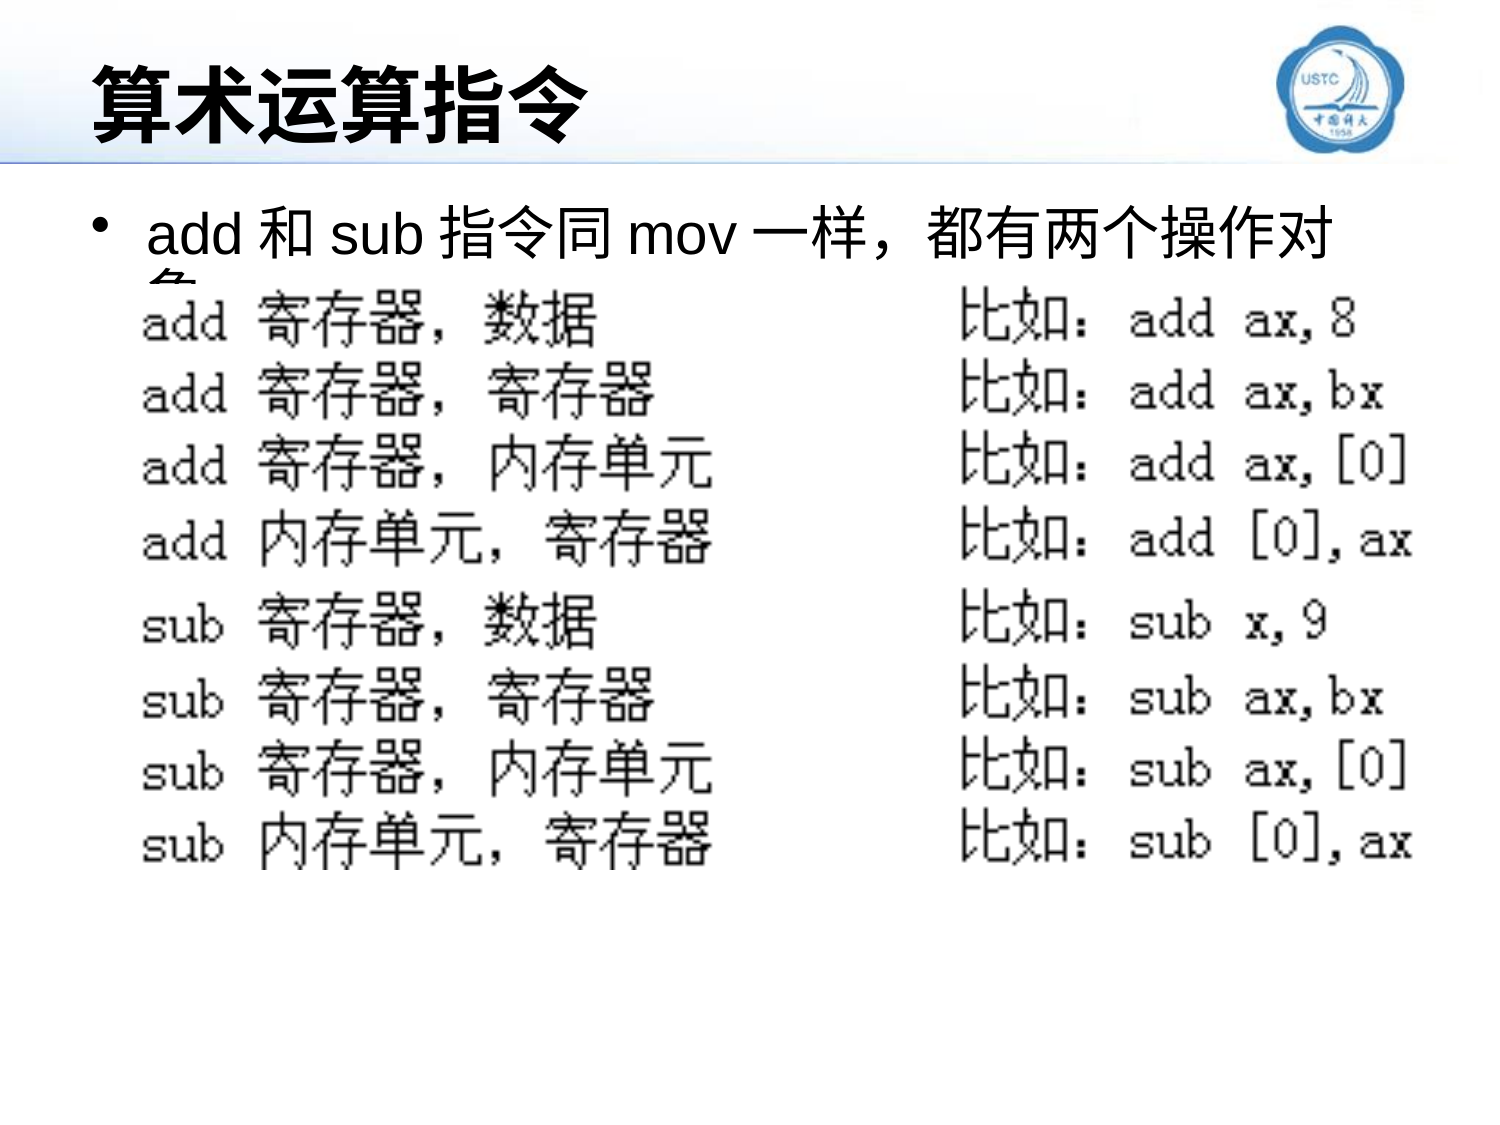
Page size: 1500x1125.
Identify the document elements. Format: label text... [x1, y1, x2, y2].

list add和sub指令同mov一样，都有两个操作对象。 [75, 196, 1412, 966]
picture [0, 0, 1500, 164]
picture [138, 284, 1427, 870]
title 算术运算指令 [75, 45, 1425, 161]
